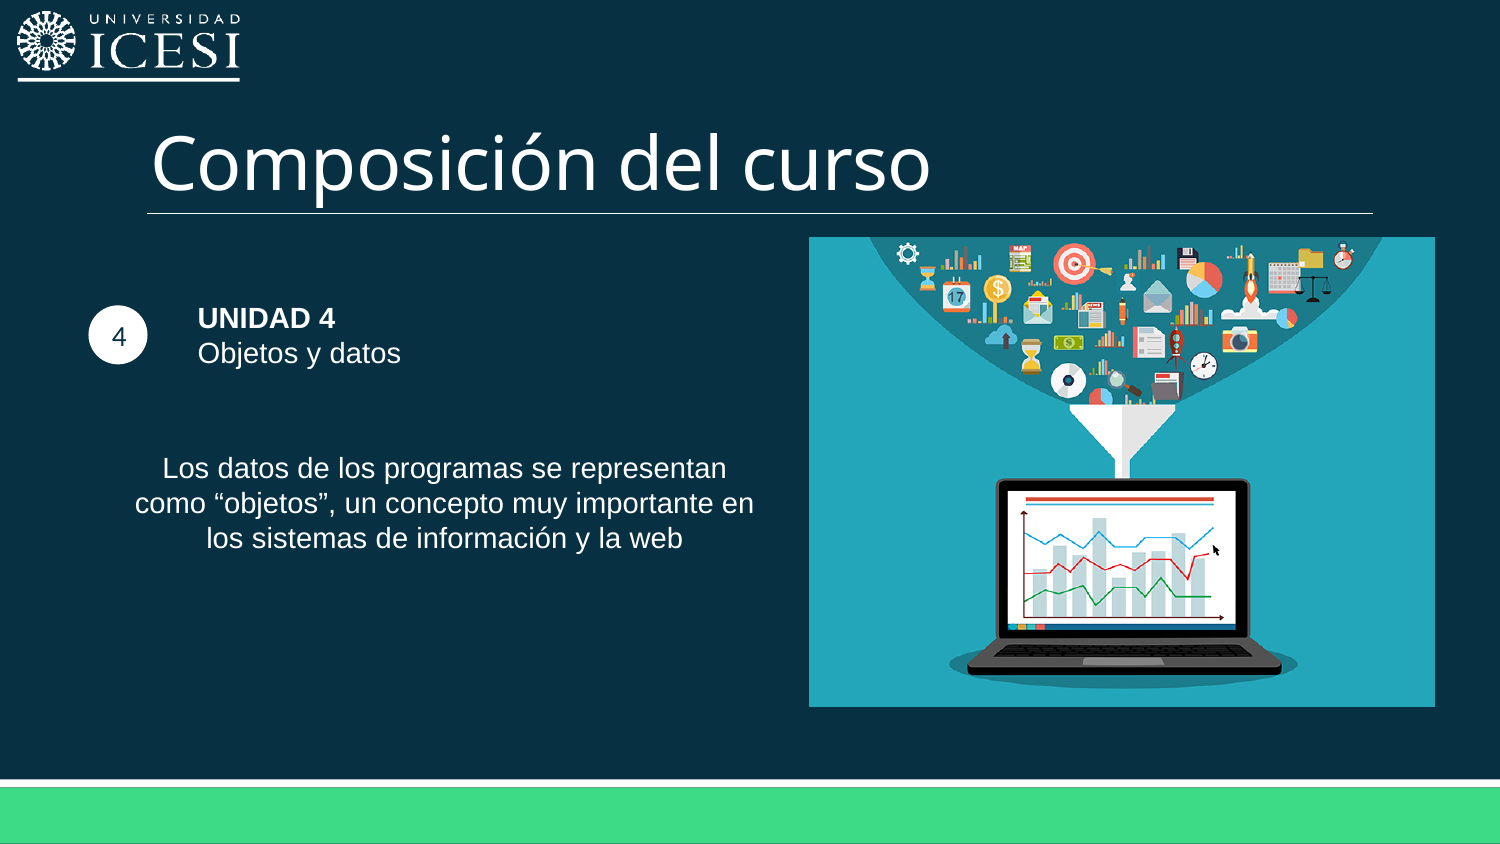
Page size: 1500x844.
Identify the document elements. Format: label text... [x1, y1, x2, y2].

picture [17, 11, 241, 82]
title Composición del curso [135, 35, 1373, 214]
text_box UNIDAD 4 Objetos y datos [183, 291, 805, 447]
text_box Los datos de los programas se representan como “objetos”, un concepto muy importante en los sistemas de información y la web [117, 442, 773, 562]
picture [808, 236, 1435, 707]
text_box 4 [87, 304, 149, 366]
